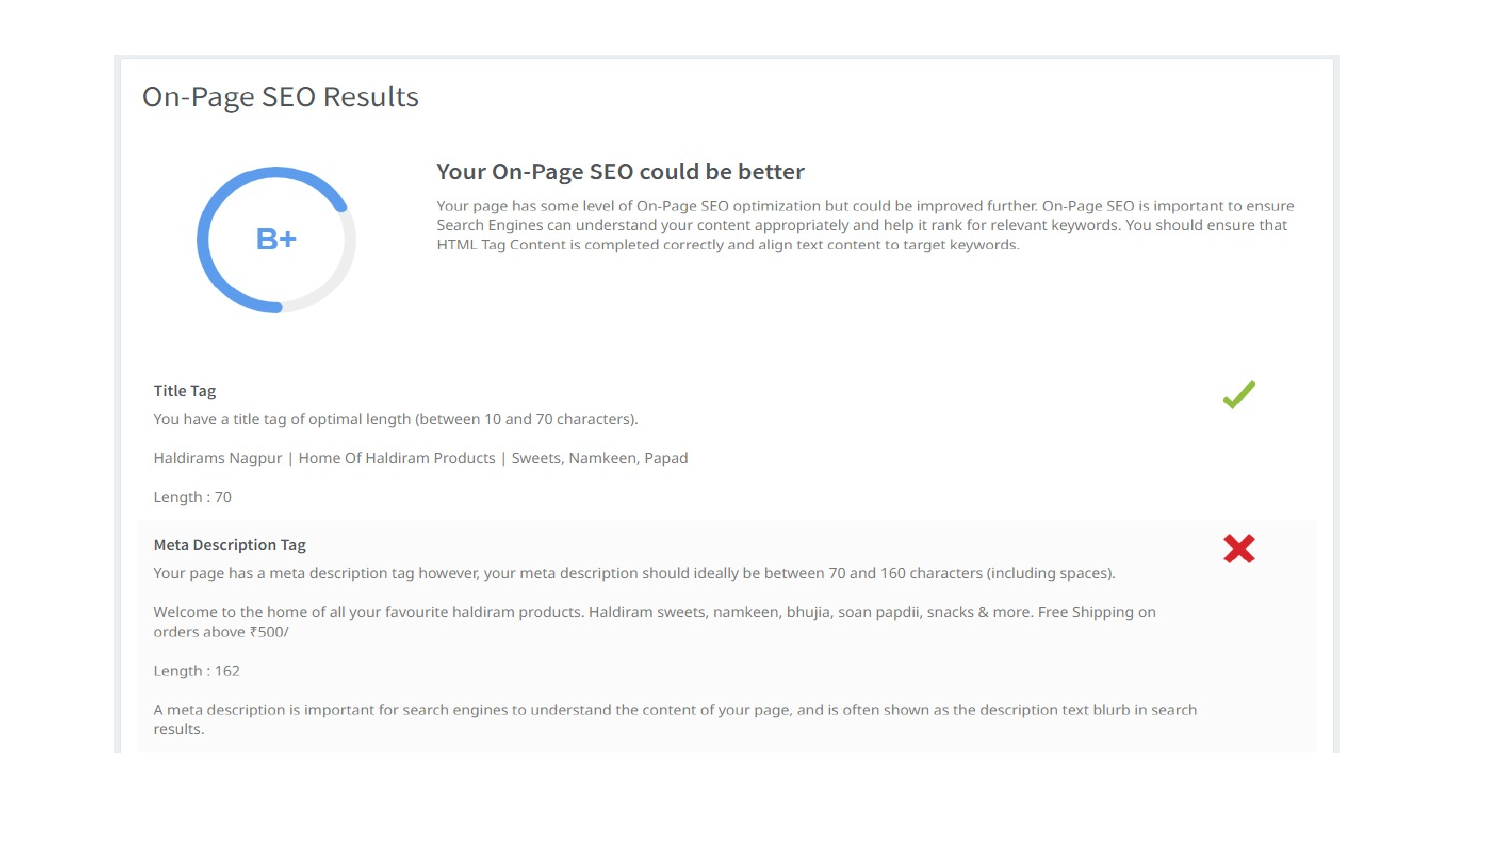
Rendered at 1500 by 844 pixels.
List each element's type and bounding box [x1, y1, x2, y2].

picture [114, 55, 1340, 753]
